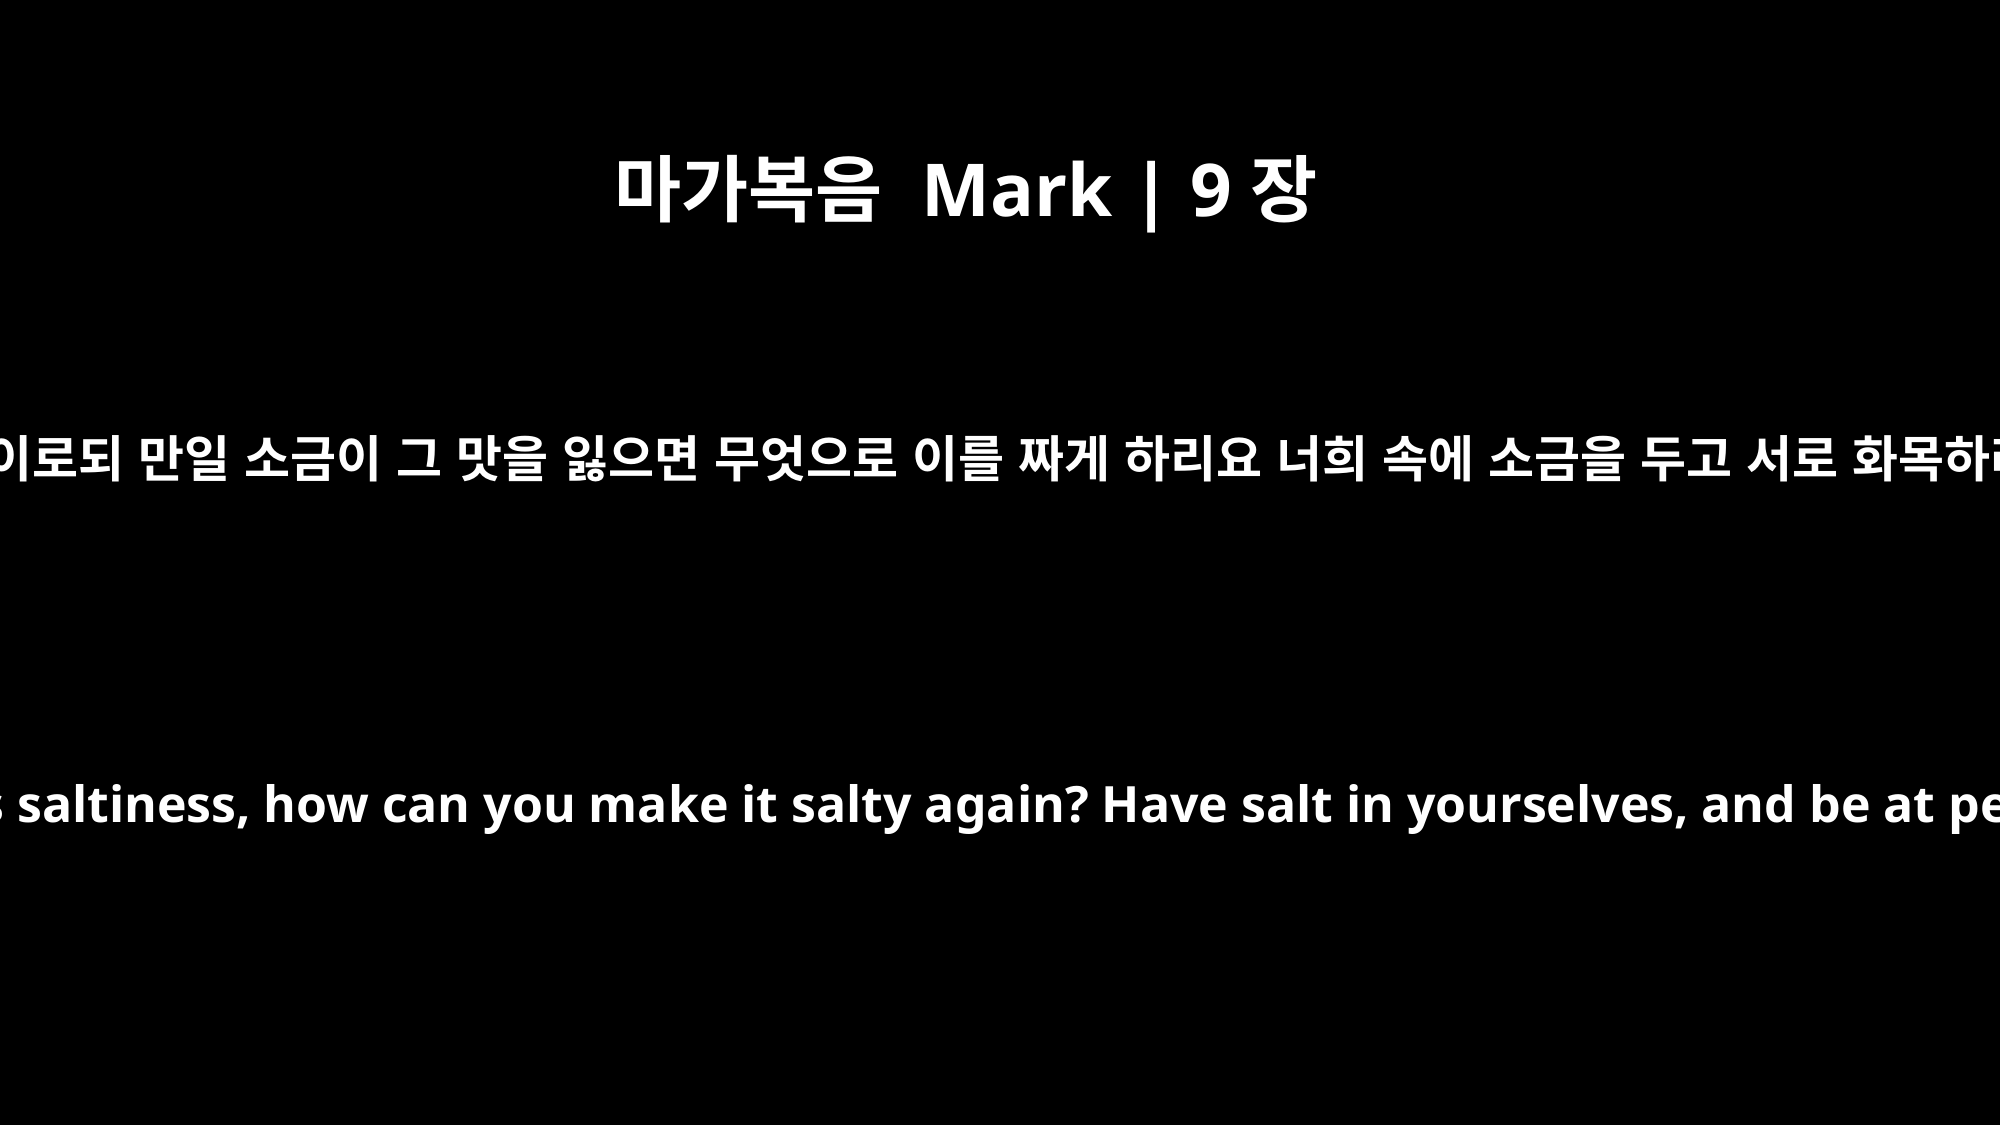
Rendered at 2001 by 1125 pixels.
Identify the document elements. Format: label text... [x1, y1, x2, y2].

text_box "Salt is good, but if it loses its saltiness, how can you make it salty again? Have salt in yourselves, and be at peace with each other." [0, 764, 2000, 840]
text_box 마가복음 Mark | 9장 [599, 136, 1333, 239]
text_box 50 소금은 좋은 것이로되 만일 소금이 그 맛을 잃으면 무엇으로 이를 짜게 하리요 너희 속에 소금을 두고 서로 화목하라 하시니라 [0, 359, 2000, 495]
